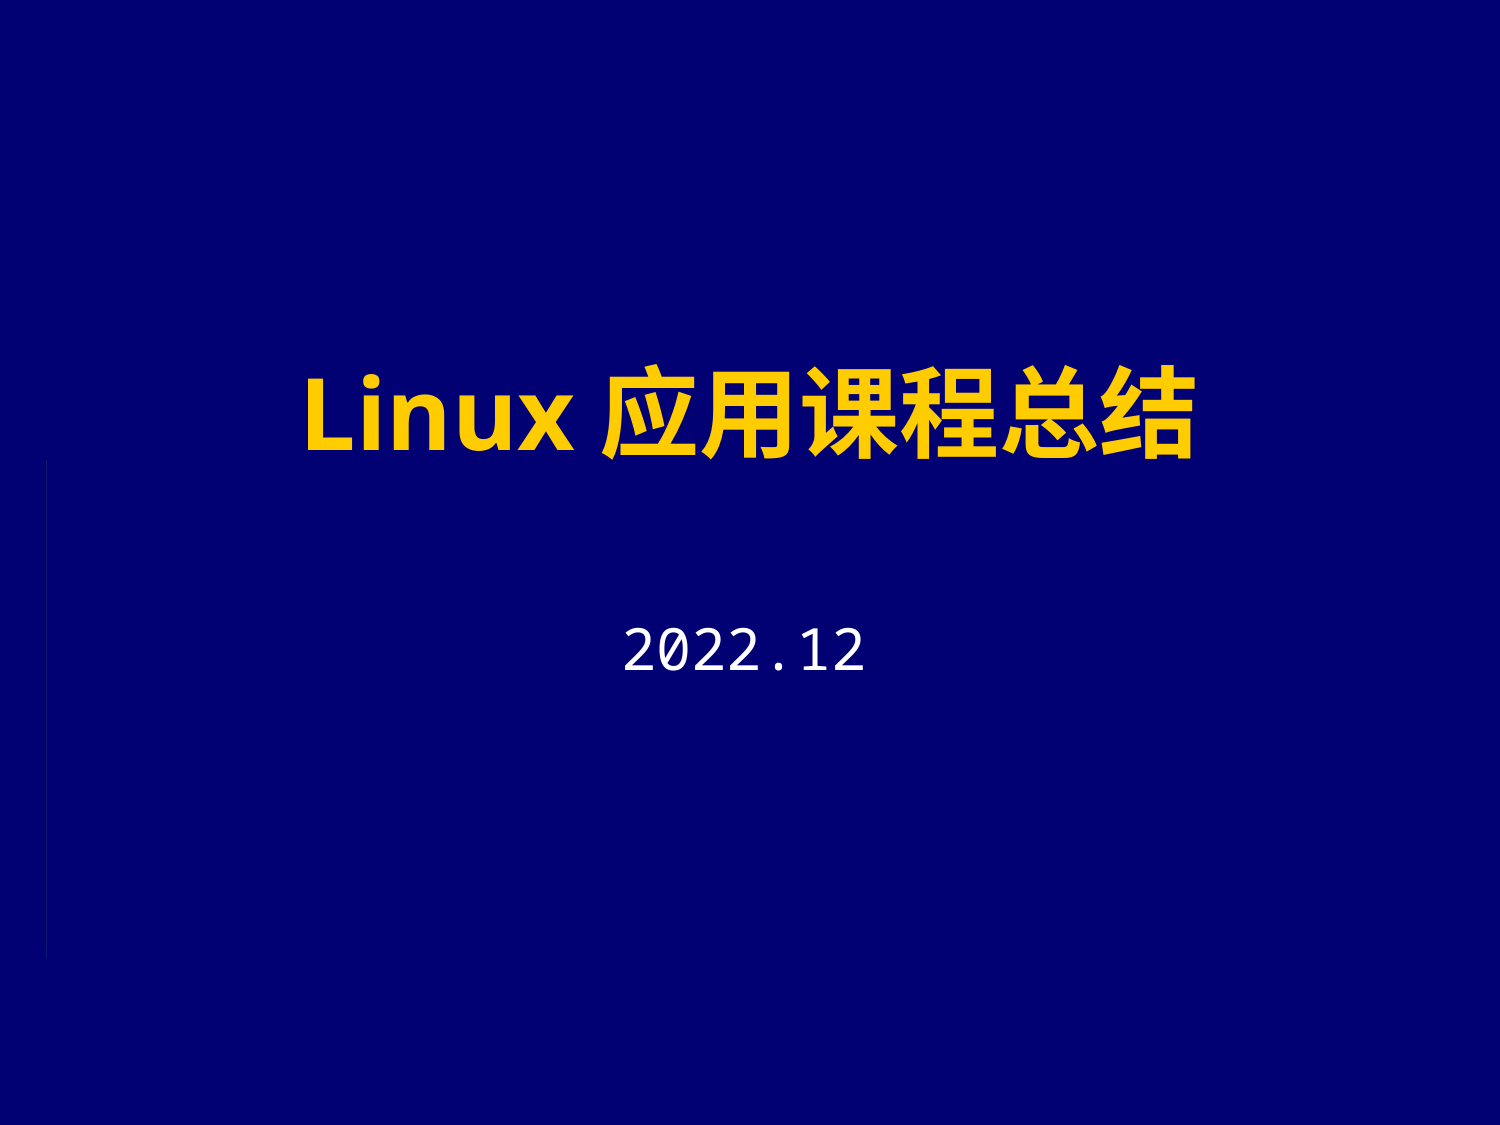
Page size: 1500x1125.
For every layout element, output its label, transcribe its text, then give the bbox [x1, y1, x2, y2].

subtitle 2022.12 [274, 612, 1213, 913]
title Linux应用课程总结 [111, 302, 1388, 479]
